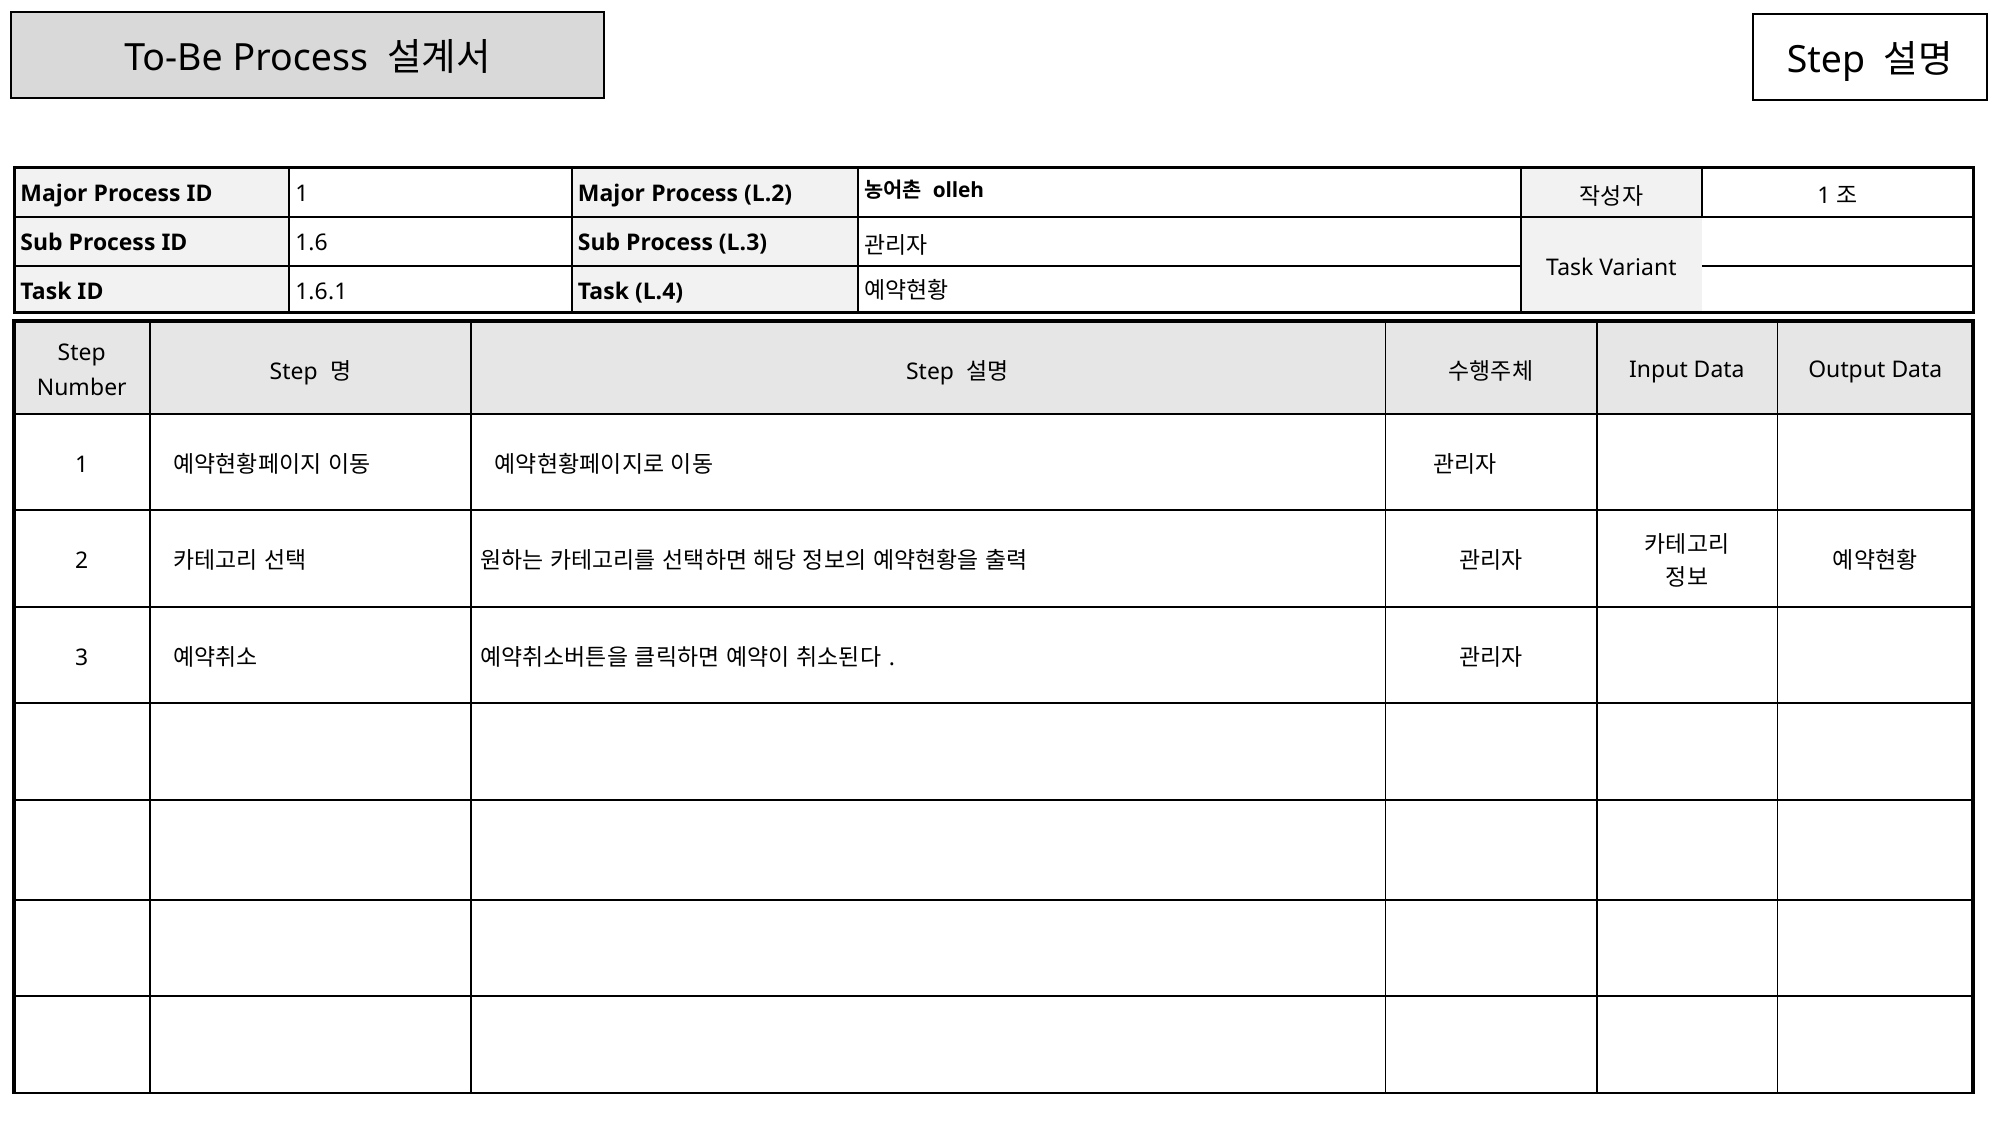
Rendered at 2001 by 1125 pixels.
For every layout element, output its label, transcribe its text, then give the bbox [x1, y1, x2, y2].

table_header Output Data [1778, 323, 1971, 413]
table_cell [16, 704, 149, 799]
table_header 농어촌 olleh [859, 169, 1520, 216]
table_cell [1386, 801, 1596, 899]
table_header Major Process ID [16, 169, 288, 216]
table_cell [1598, 801, 1777, 899]
table_cell [1598, 608, 1777, 702]
table_cell 카테고리 선택 [151, 511, 470, 606]
table_header Step Number [16, 323, 149, 413]
table_cell [1598, 704, 1777, 799]
table_cell Task ID [16, 267, 288, 311]
table_cell 관리자 [1386, 415, 1596, 509]
table_cell [1778, 608, 1971, 702]
table_cell 예약취소 [151, 608, 470, 702]
table_cell [472, 704, 1385, 799]
table_header Major Process (L.2) [573, 169, 857, 216]
table_header Input Data [1598, 323, 1777, 413]
table_cell Sub Process ID [16, 218, 288, 265]
table_cell 예약현황페이지로 이동 [472, 415, 1385, 509]
table_cell 예약현황페이지 이동 [151, 415, 470, 509]
table_cell [1778, 901, 1971, 995]
table_header 1 [290, 169, 571, 216]
table_cell 관리자 [859, 218, 1520, 265]
table_header 수행주체 [1386, 323, 1596, 413]
table_cell [1386, 704, 1596, 799]
table_cell 1.6.1 [290, 267, 571, 311]
table_cell [16, 901, 149, 995]
table_cell 예약현황 [1778, 511, 1971, 606]
table_header Step 설명 [472, 323, 1385, 413]
table_cell [472, 801, 1385, 899]
table_cell [151, 901, 470, 995]
table_header Step 명 [151, 323, 470, 413]
table_cell 3 [16, 608, 149, 702]
table_cell [16, 801, 149, 899]
table_cell 1 [16, 415, 149, 509]
table_cell [472, 901, 1385, 995]
table_header 1조 [1703, 169, 1972, 216]
table_cell [151, 704, 470, 799]
table_cell 1.6 [290, 218, 571, 265]
table_cell [151, 801, 470, 899]
table_cell 원하는 카테고리를 선택하면 해당 정보의 예약현황을 출력 [472, 511, 1385, 606]
table_cell Task (L.4) [573, 267, 857, 311]
table_cell 관리자 [1386, 511, 1596, 606]
table_cell 카테고리 정보 [1598, 511, 1777, 606]
table_cell [1778, 997, 1971, 1092]
table_cell 예약현황 [859, 267, 1520, 311]
table_cell [1386, 997, 1596, 1092]
table_cell [16, 997, 149, 1092]
table_cell [1778, 801, 1971, 899]
table_cell 예약취소버튼을 클릭하면 예약이 취소된다. [472, 608, 1385, 702]
table_cell [151, 997, 470, 1092]
table_cell [1386, 901, 1596, 995]
table_cell [472, 997, 1385, 1092]
table_cell [1702, 267, 1972, 311]
table_cell [1778, 704, 1971, 799]
table_cell [1778, 415, 1971, 509]
table_cell [1702, 218, 1972, 265]
table_cell [1598, 415, 1777, 509]
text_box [10, 12, 1988, 100]
table_cell 관리자 [1386, 608, 1596, 702]
table_header 작성자 [1522, 169, 1701, 216]
table_cell [1598, 901, 1777, 995]
table_cell 2 [16, 511, 149, 606]
table_cell Sub Process (L.3) [573, 218, 857, 265]
table_cell Task Variant [1522, 218, 1702, 311]
table_cell [1598, 997, 1777, 1092]
